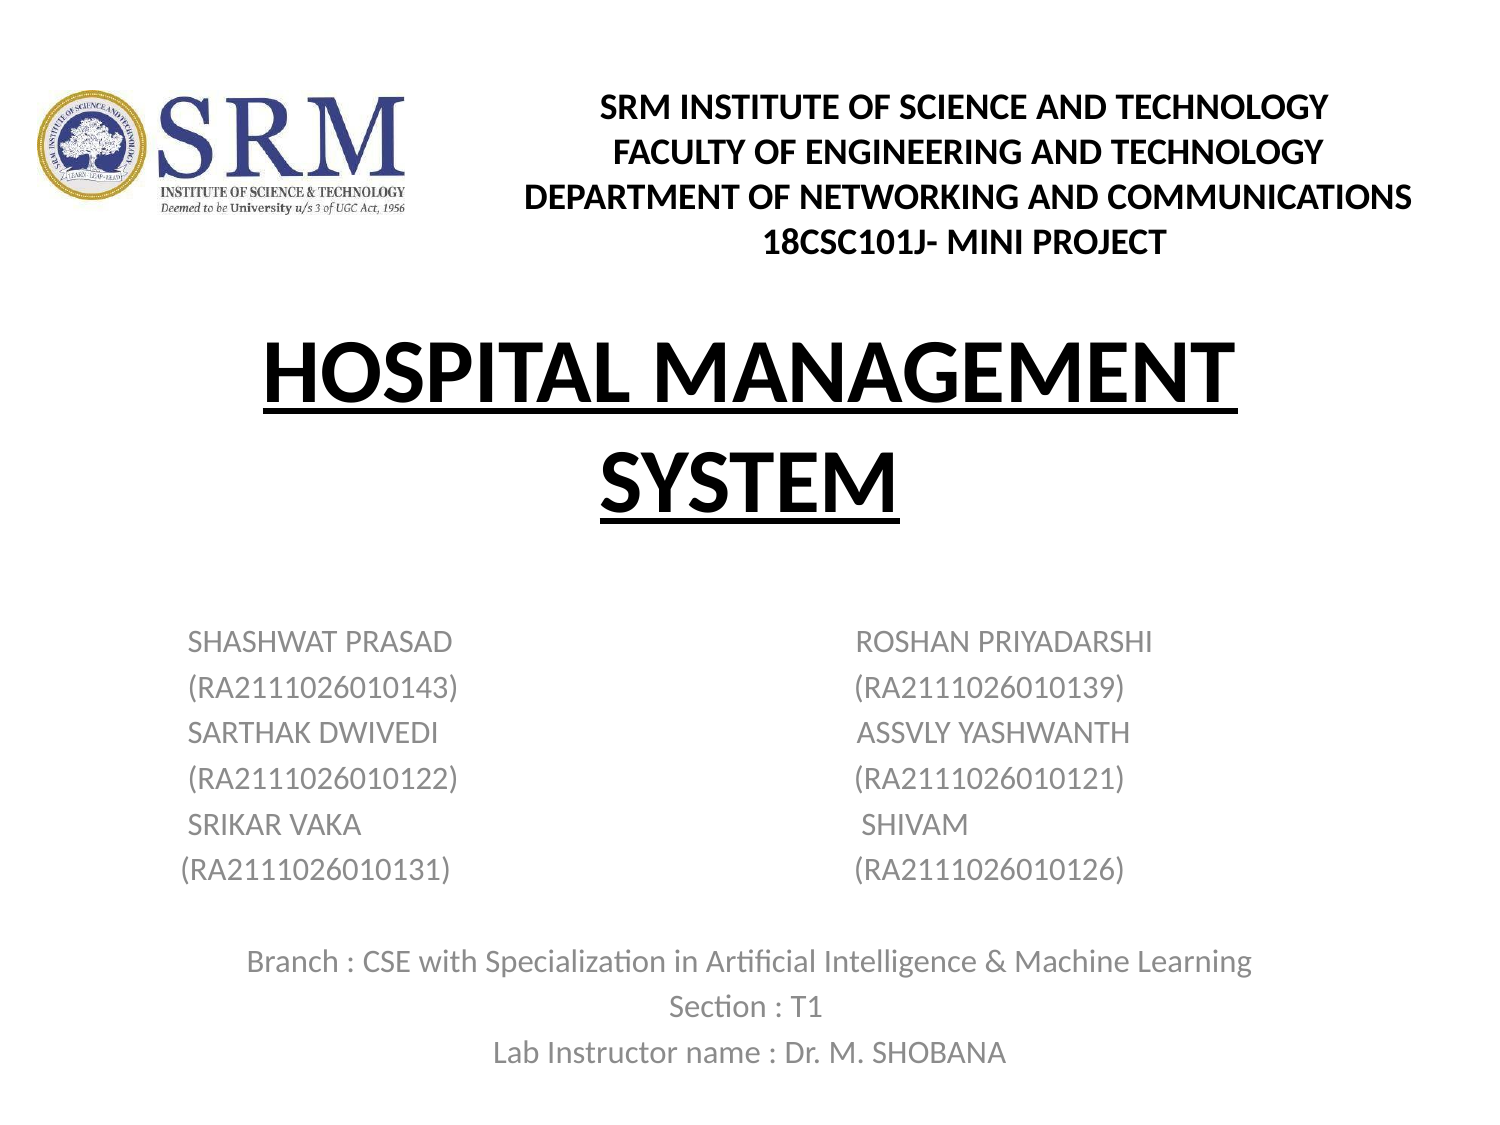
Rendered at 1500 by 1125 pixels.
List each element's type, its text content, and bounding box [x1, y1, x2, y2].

text_box SRM INSTITUTE OF SCIENCE AND TECHNOLOGY FACULTY OF ENGINEERING AND TECHNOLOGY DEPARTMENT OF NETWORKING AND COMMUNICATIONS 18CSC101J- MINI PROJECT [462, 74, 1475, 270]
picture [37, 90, 405, 215]
title HOSPITAL MANAGEMENT SYSTEM [112, 299, 1388, 542]
subtitle SHASHWAT PRASAD ROSHAN PRIYADARSHI (RA2111026010143) (RA2111026010139) SARTHAK DWIVEDI ASSVLY YASHWANTH (RA2111026010122) (RA2111026010121) SRIKAR VAKA SHIVAM (RA2111026010131) (RA2111026010126) Branch : CSE with Specialization in Artificial Intelligence & Machine Learning Section : T1 Lab Instructor name : Dr. M. SHOBANA [75, 612, 1425, 1088]
